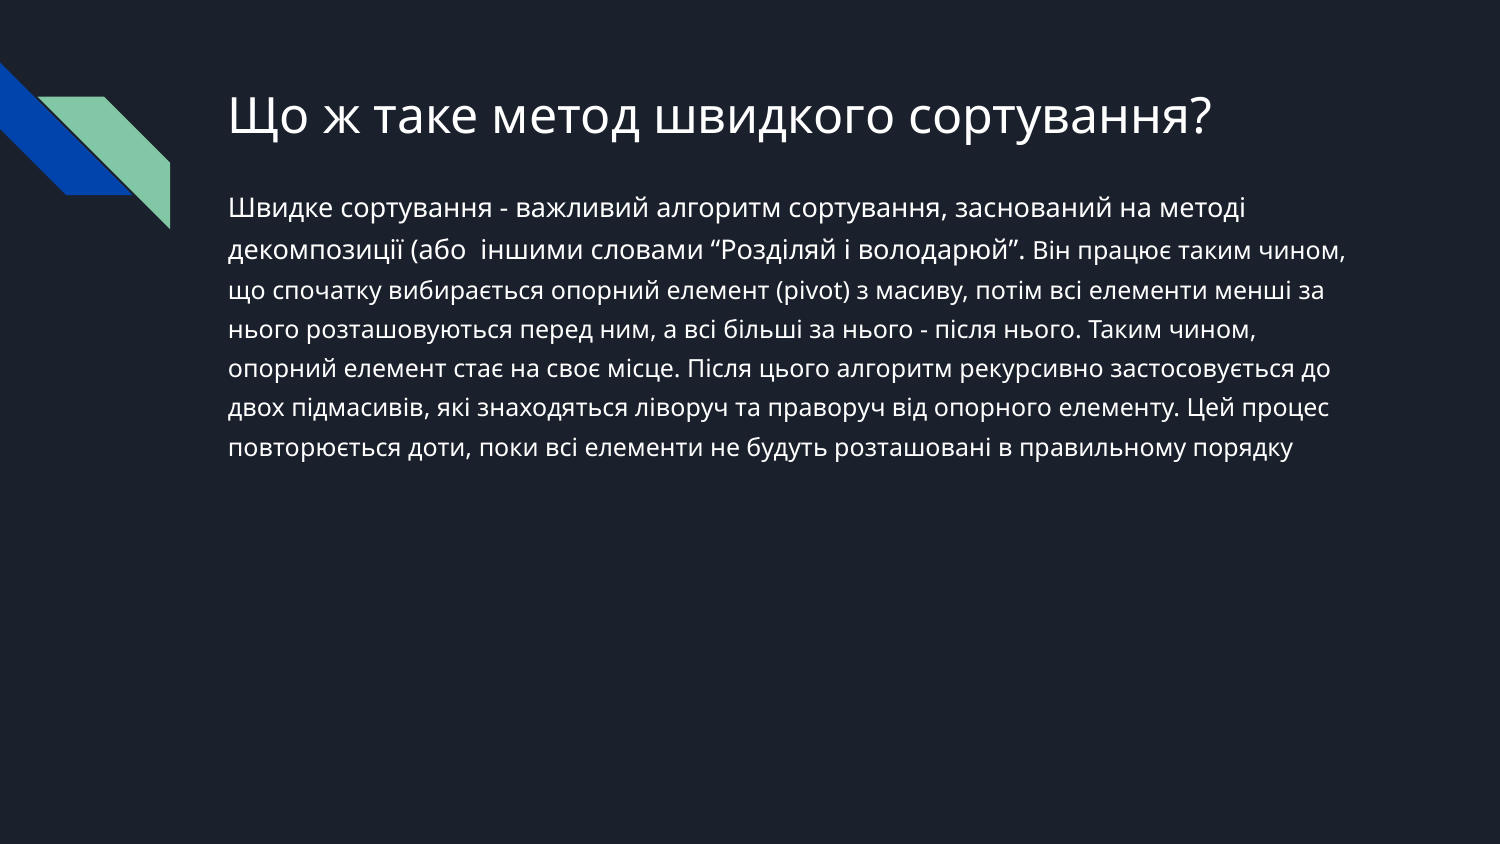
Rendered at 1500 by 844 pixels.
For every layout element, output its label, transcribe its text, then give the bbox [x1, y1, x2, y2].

list Швидке сортування - важливий алгоритм сортування, заснований на методі декомпозиції (або іншими словами “Розділяй і володарюй”. Він працює таким чином, що спочатку вибирається опорний елемент (pivot) з масиву, потім всі елементи менші за нього розташовуються перед ним, а всі більші за нього - після нього. Таким чином, опорний елемент стає на своє місце. Після цього алгоритм рекурсивно застосовується до двох підмасивів, які знаходяться ліворуч та праворуч від опорного елементу. Цей процес повторюється доти, поки всі елементи не будуть розташовані в правильному порядку [212, 168, 1368, 646]
title Що ж таке метод швидкого сортування? [212, 64, 1368, 168]
